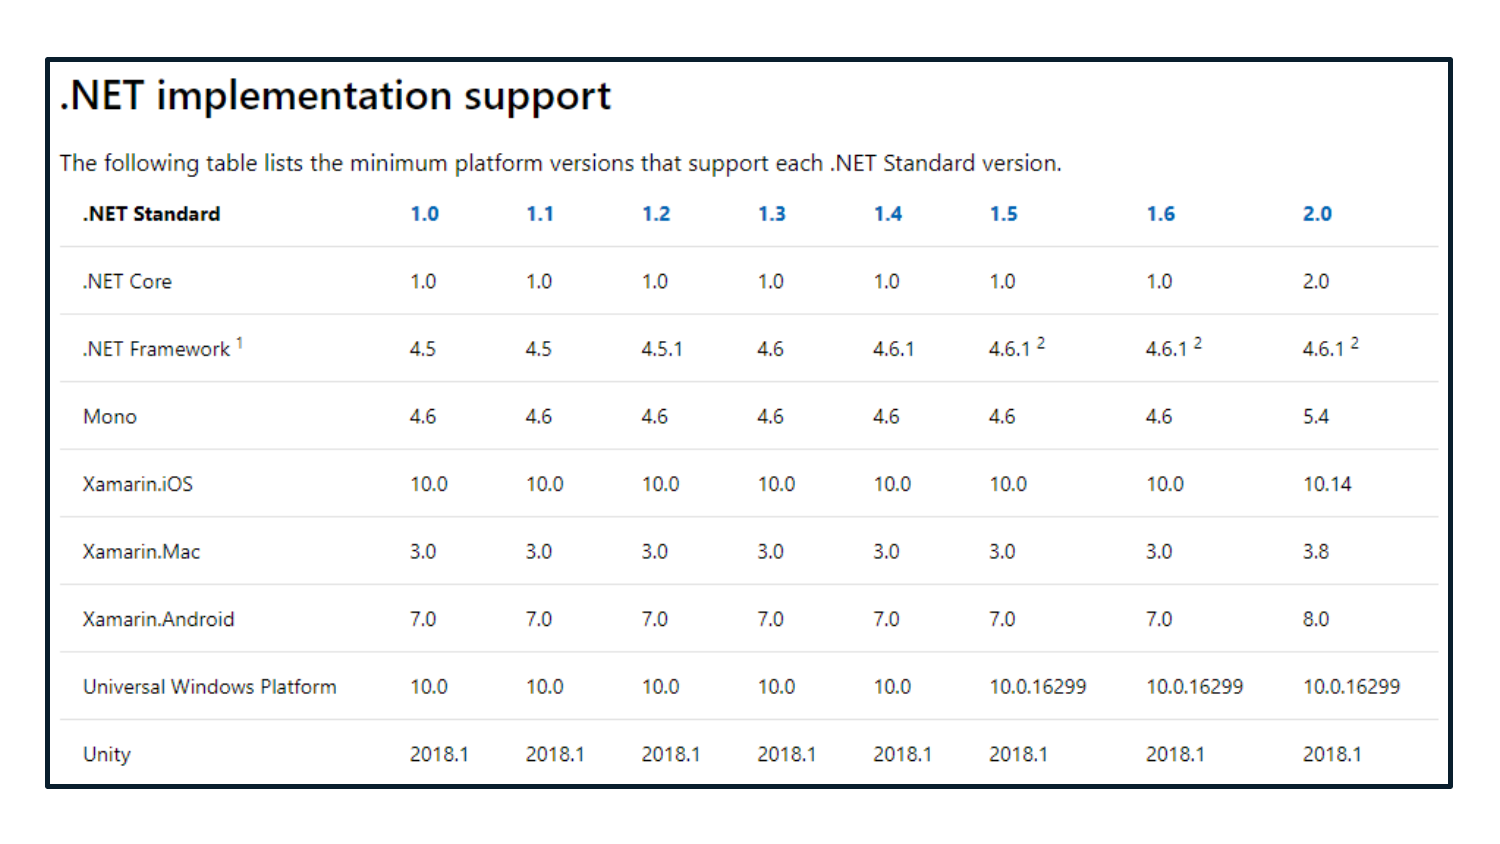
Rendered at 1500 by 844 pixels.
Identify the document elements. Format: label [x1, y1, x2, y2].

picture [49, 61, 1449, 785]
